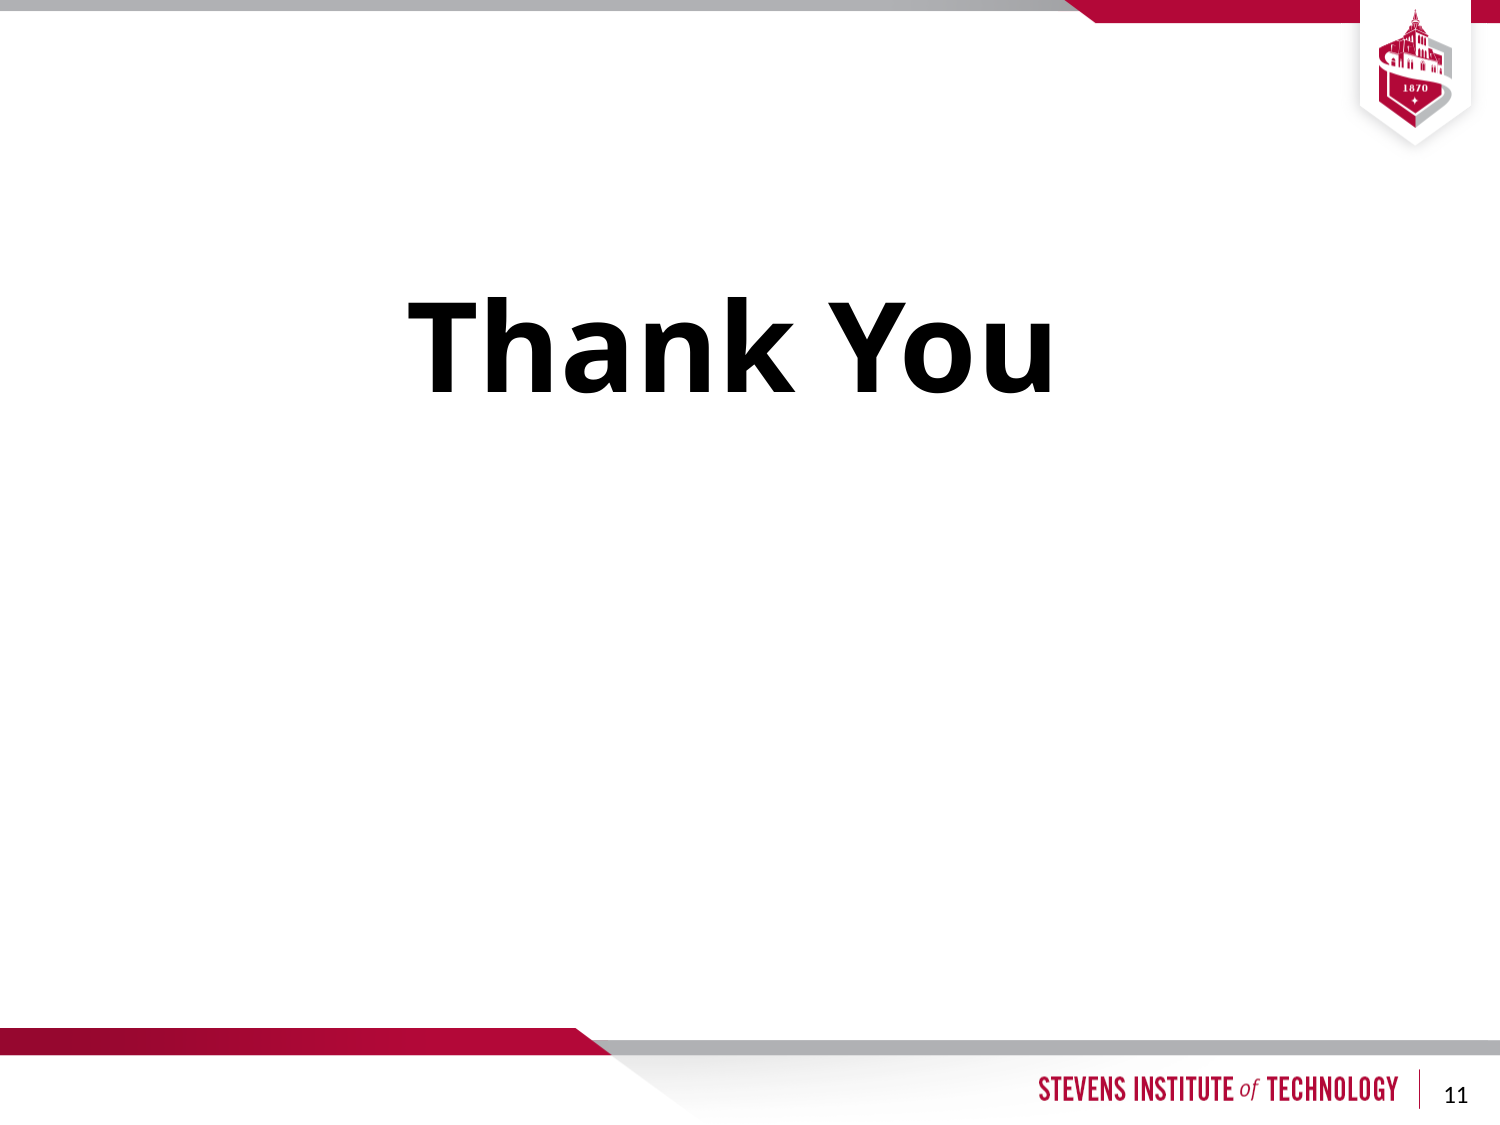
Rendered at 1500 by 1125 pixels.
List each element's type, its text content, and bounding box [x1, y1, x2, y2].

text_box Thank You [37, 259, 1462, 1000]
picture [0, 0, 1500, 160]
text_box <number> [1428, 1071, 1490, 1107]
picture [0, 1028, 1500, 1125]
